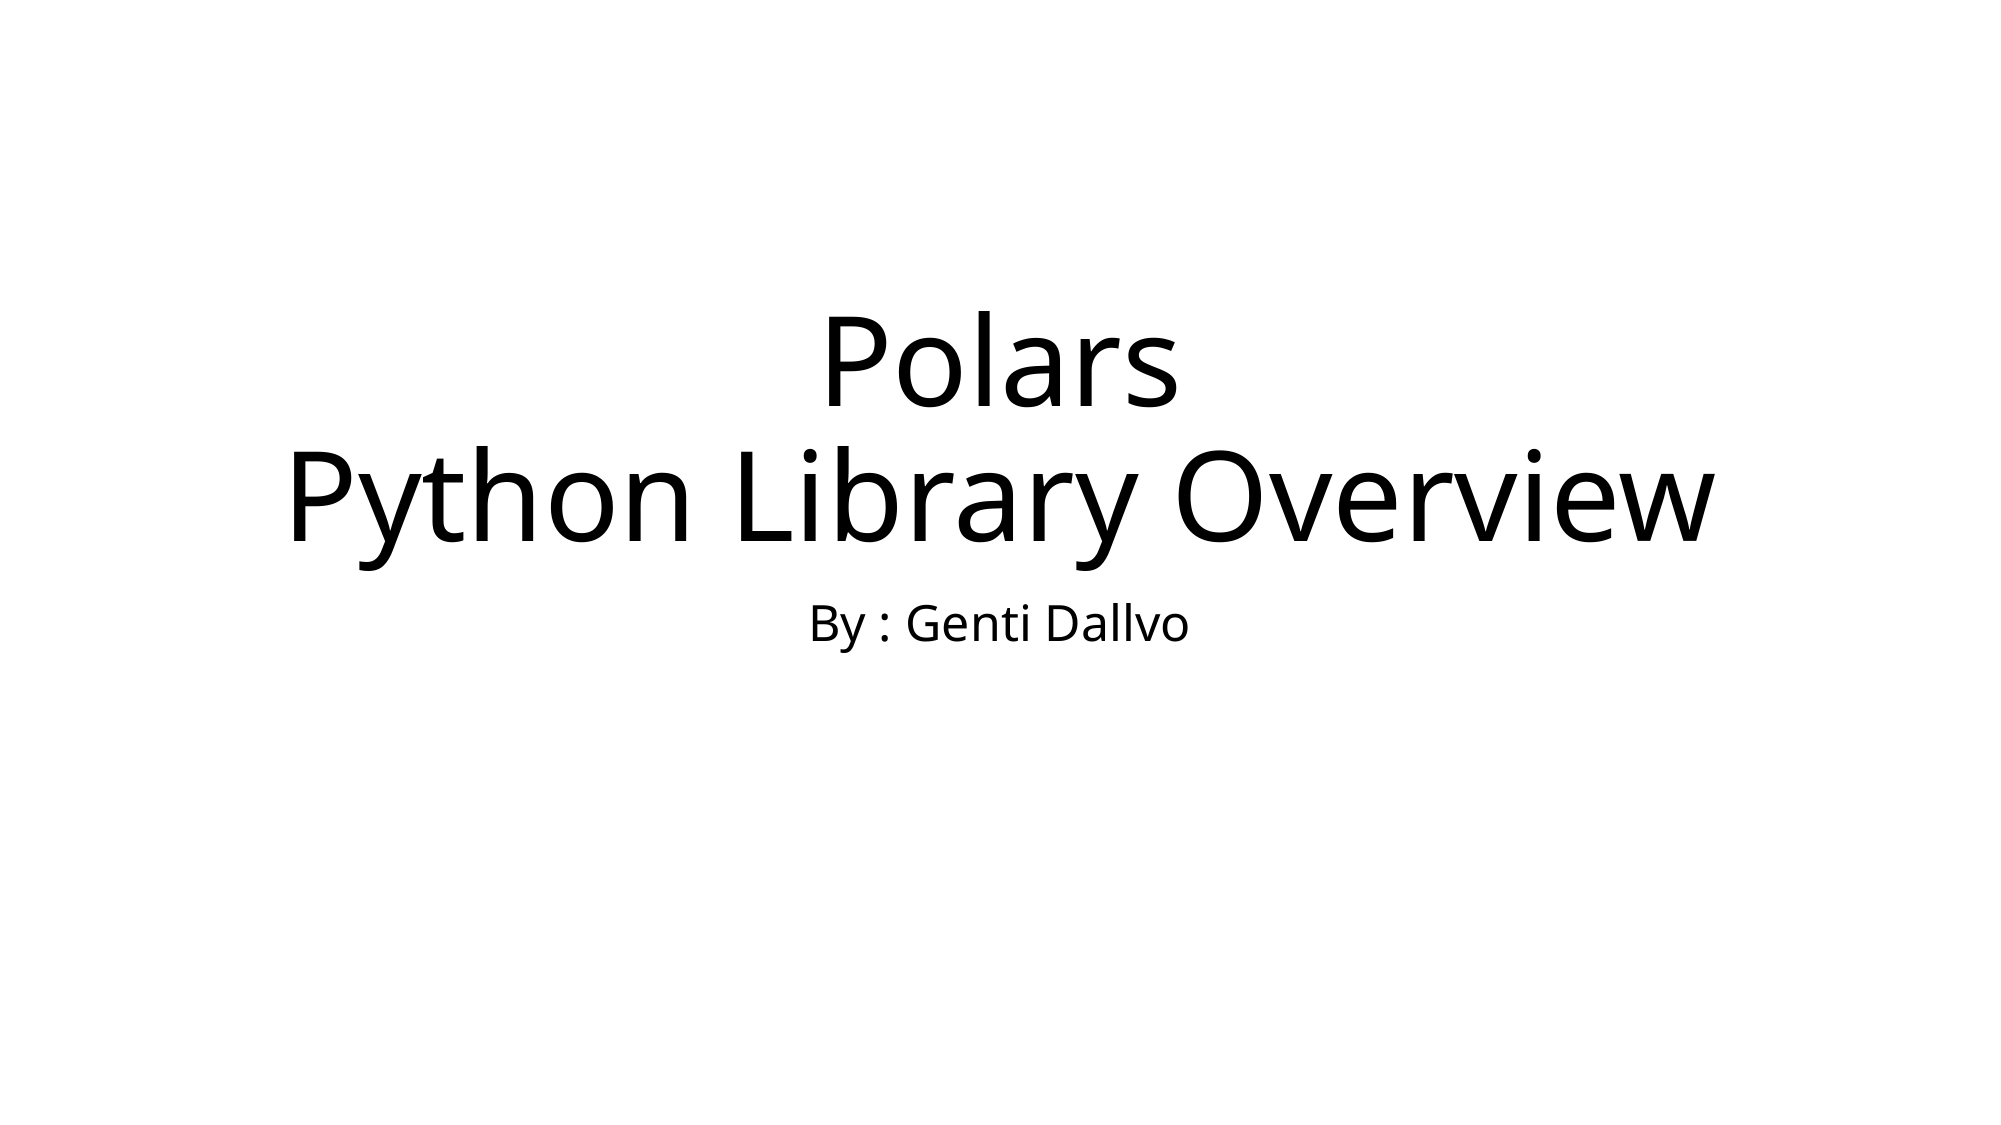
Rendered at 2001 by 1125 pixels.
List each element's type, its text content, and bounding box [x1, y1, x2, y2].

subtitle By : Genti Dallvo [249, 590, 1750, 863]
title Polars Python Library Overview [249, 184, 1750, 576]
